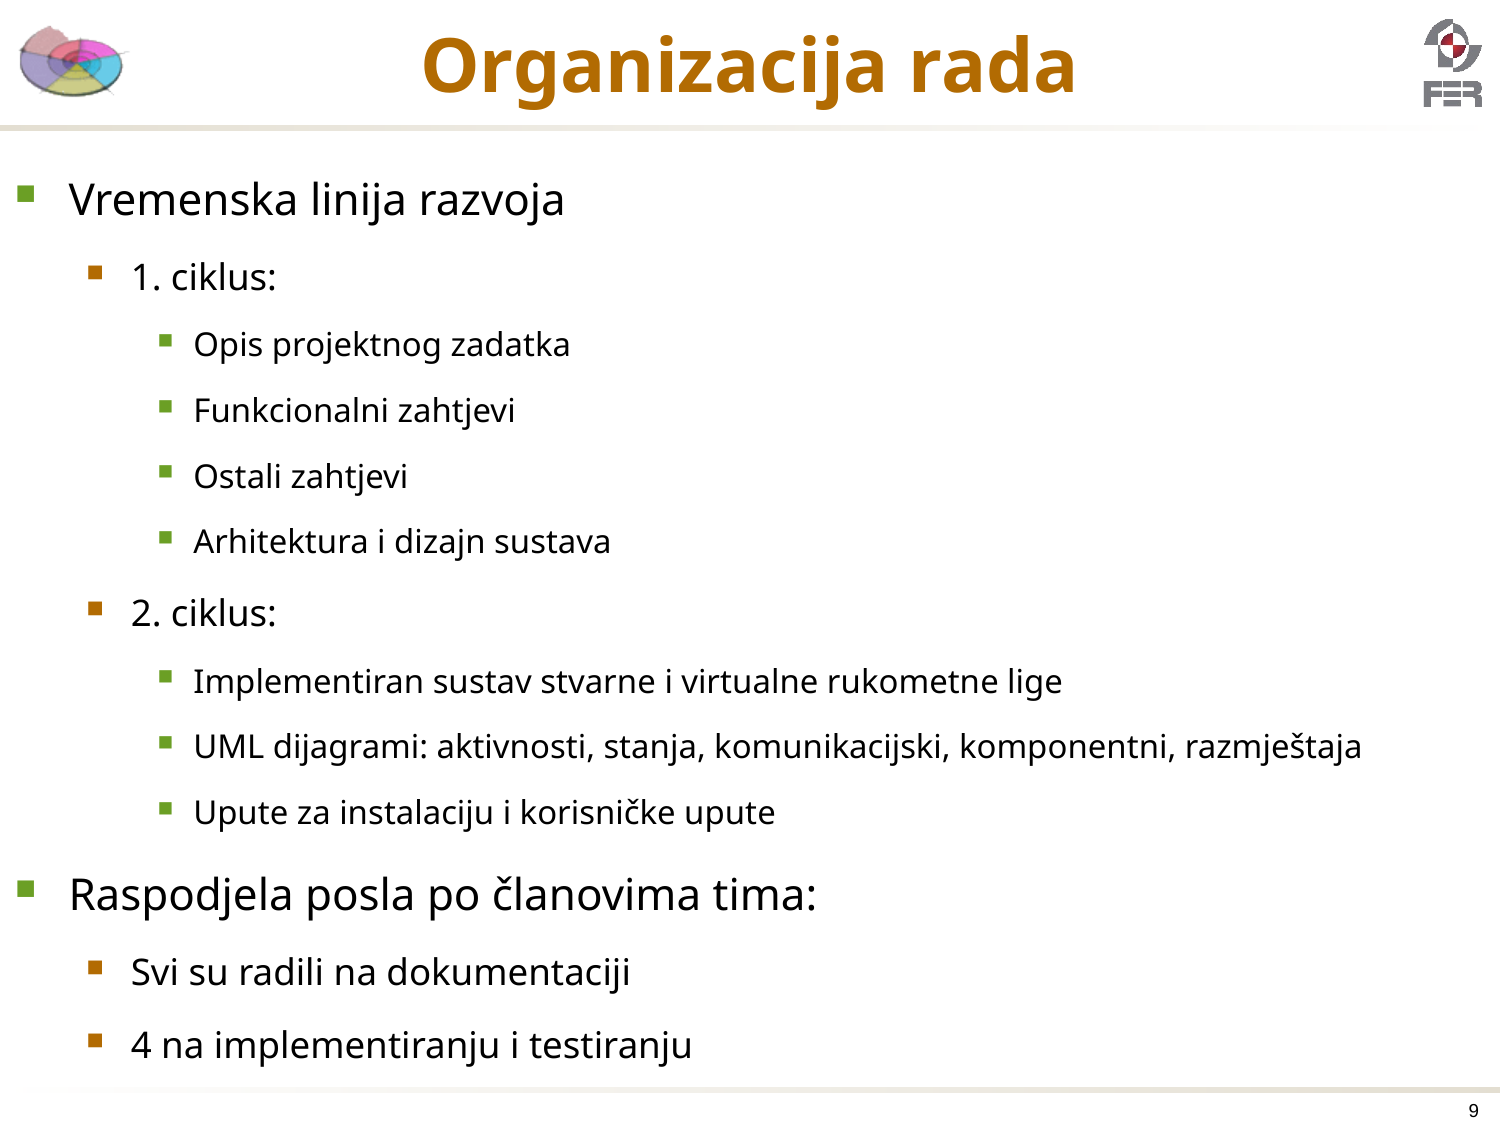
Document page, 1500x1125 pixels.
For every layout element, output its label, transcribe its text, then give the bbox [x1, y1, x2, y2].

title Organizacija rada [0, 0, 1500, 126]
list Vremenska linija razvoja 1. ciklus: Opis projektnog zadatka Funkcionalni zahtjevi Ostali zahtjevi Arhitektura i dizajn sustava 2. ciklus: Implementiran sustav stvarne i virtualne rukometne lige UML dijagrami: aktivnosti, stanja, komunikacijski, komponentni, razmještaja Upute za instalaciju i korisničke upute Raspodjela posla po članovima tima: Svi su radili na dokumentaciji 4 na implementiranju i testiranju [0, 136, 1500, 1083]
slide_number 9 [1316, 1092, 1495, 1125]
